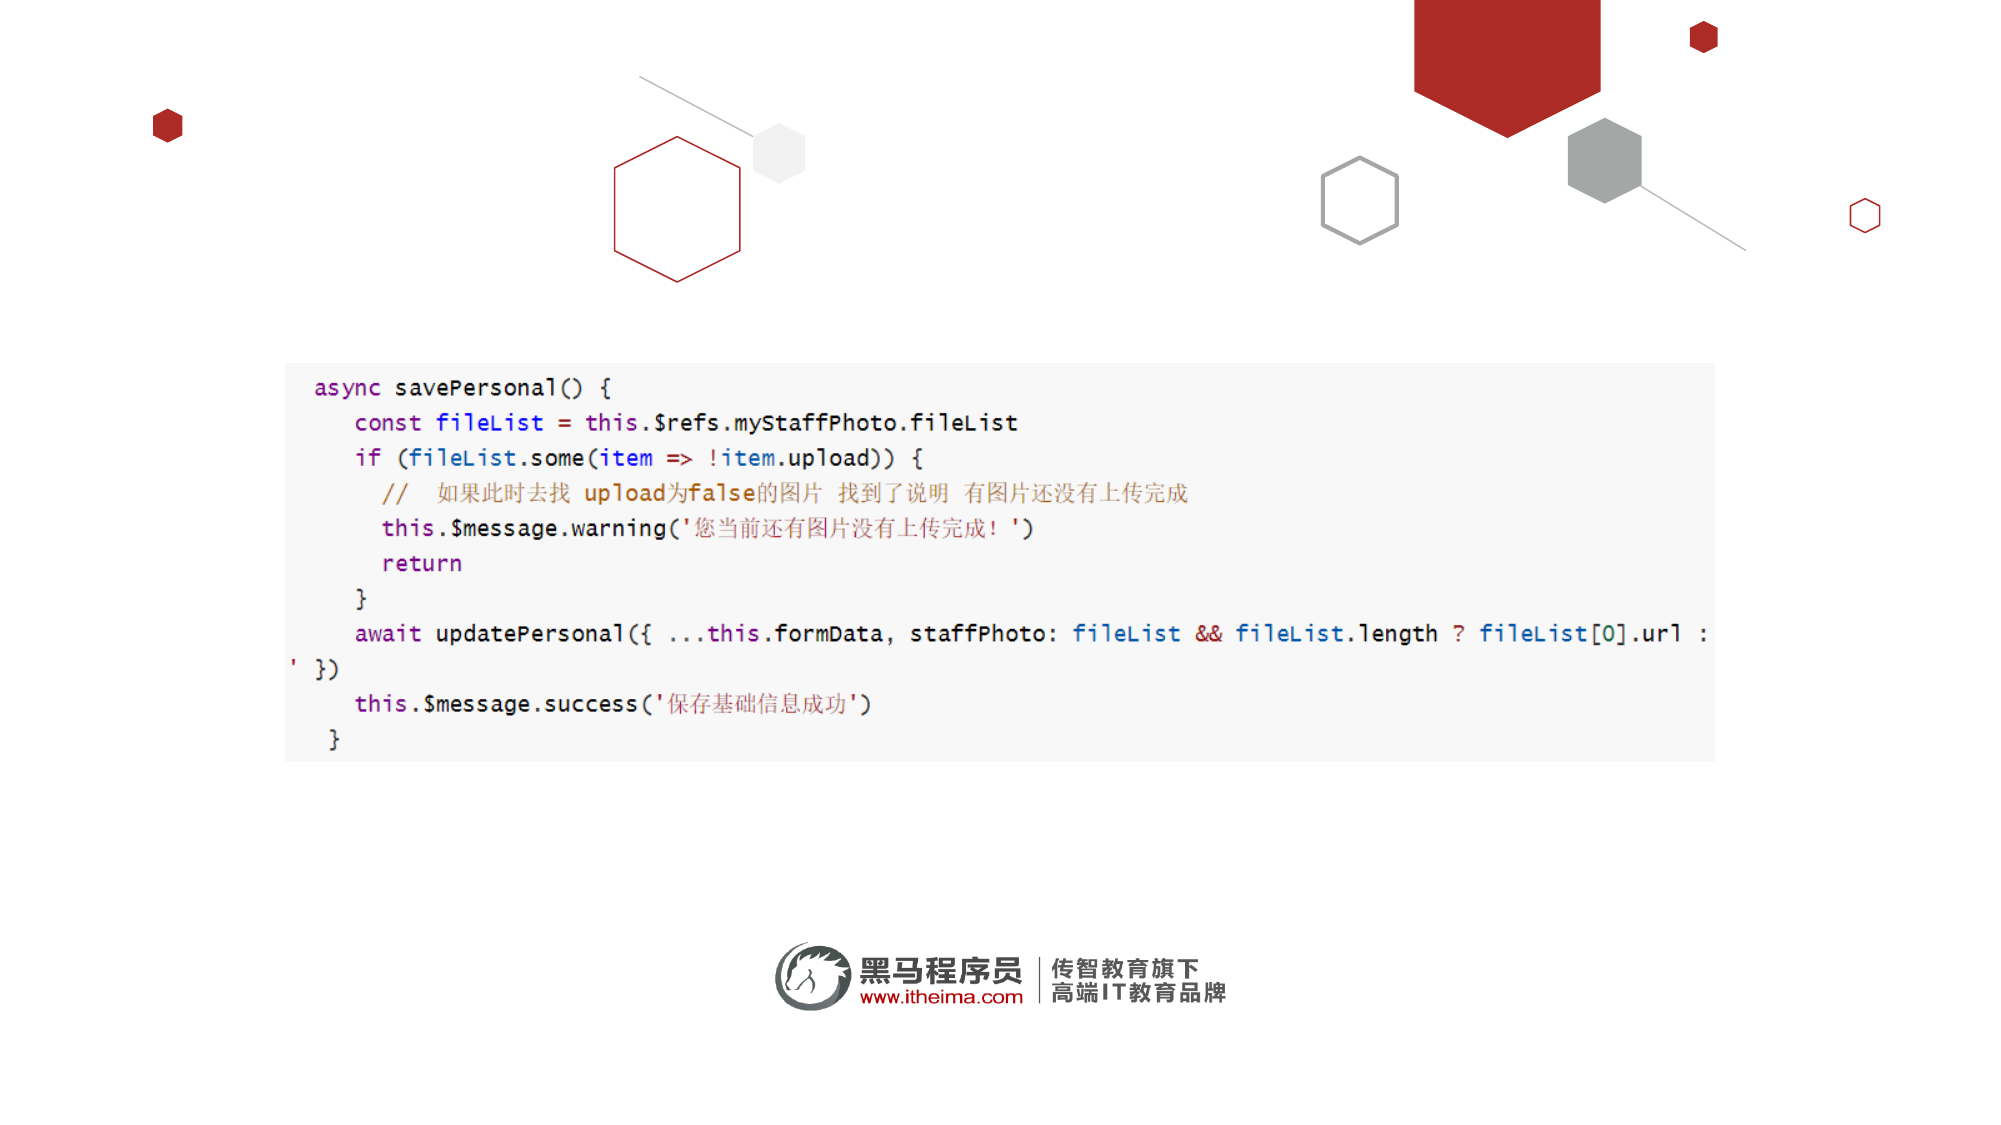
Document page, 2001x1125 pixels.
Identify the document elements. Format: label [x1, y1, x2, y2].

picture [284, 363, 1716, 762]
picture [774, 939, 1226, 1013]
